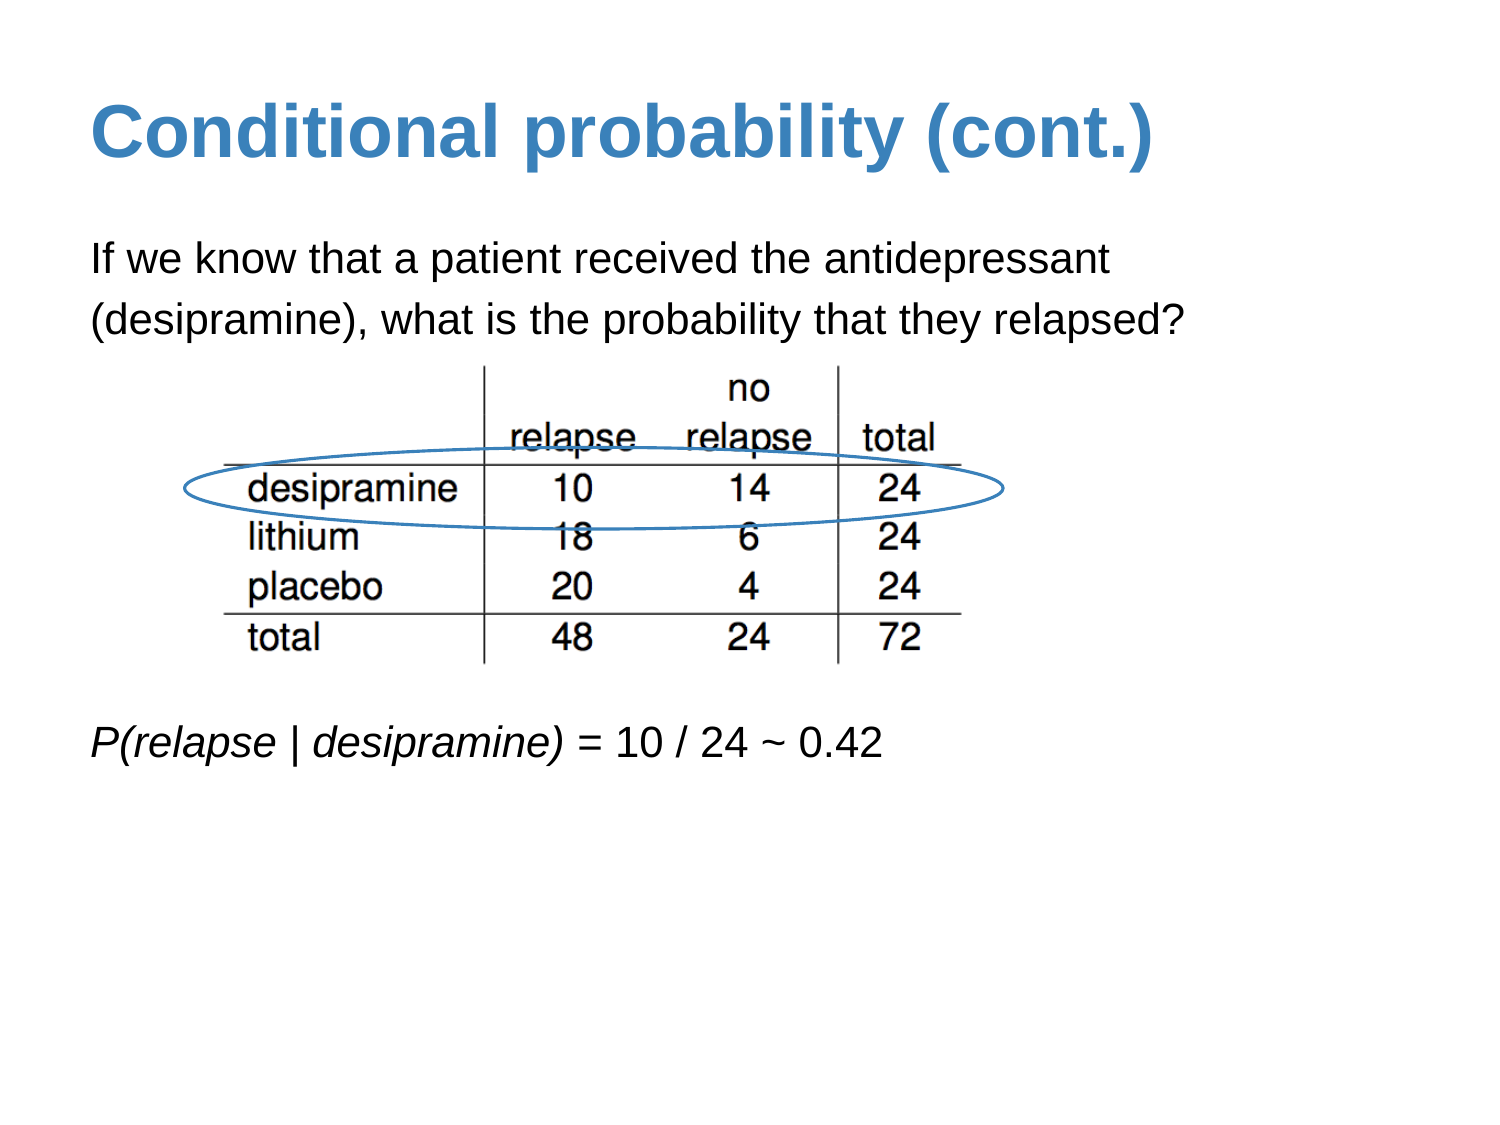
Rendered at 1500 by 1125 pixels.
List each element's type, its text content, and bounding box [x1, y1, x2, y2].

title Conditional probability (cont.) [75, 0, 1425, 188]
picture [217, 359, 966, 670]
text_box [184, 473, 212, 503]
list If we know that a patient received the antidepressant (desipramine), what is the probability that they relapsed? [75, 207, 1371, 360]
list P(relapse | desipramine) = 10 / 24 ~ 0.42 [75, 690, 1371, 1024]
text_box [971, 472, 1004, 505]
